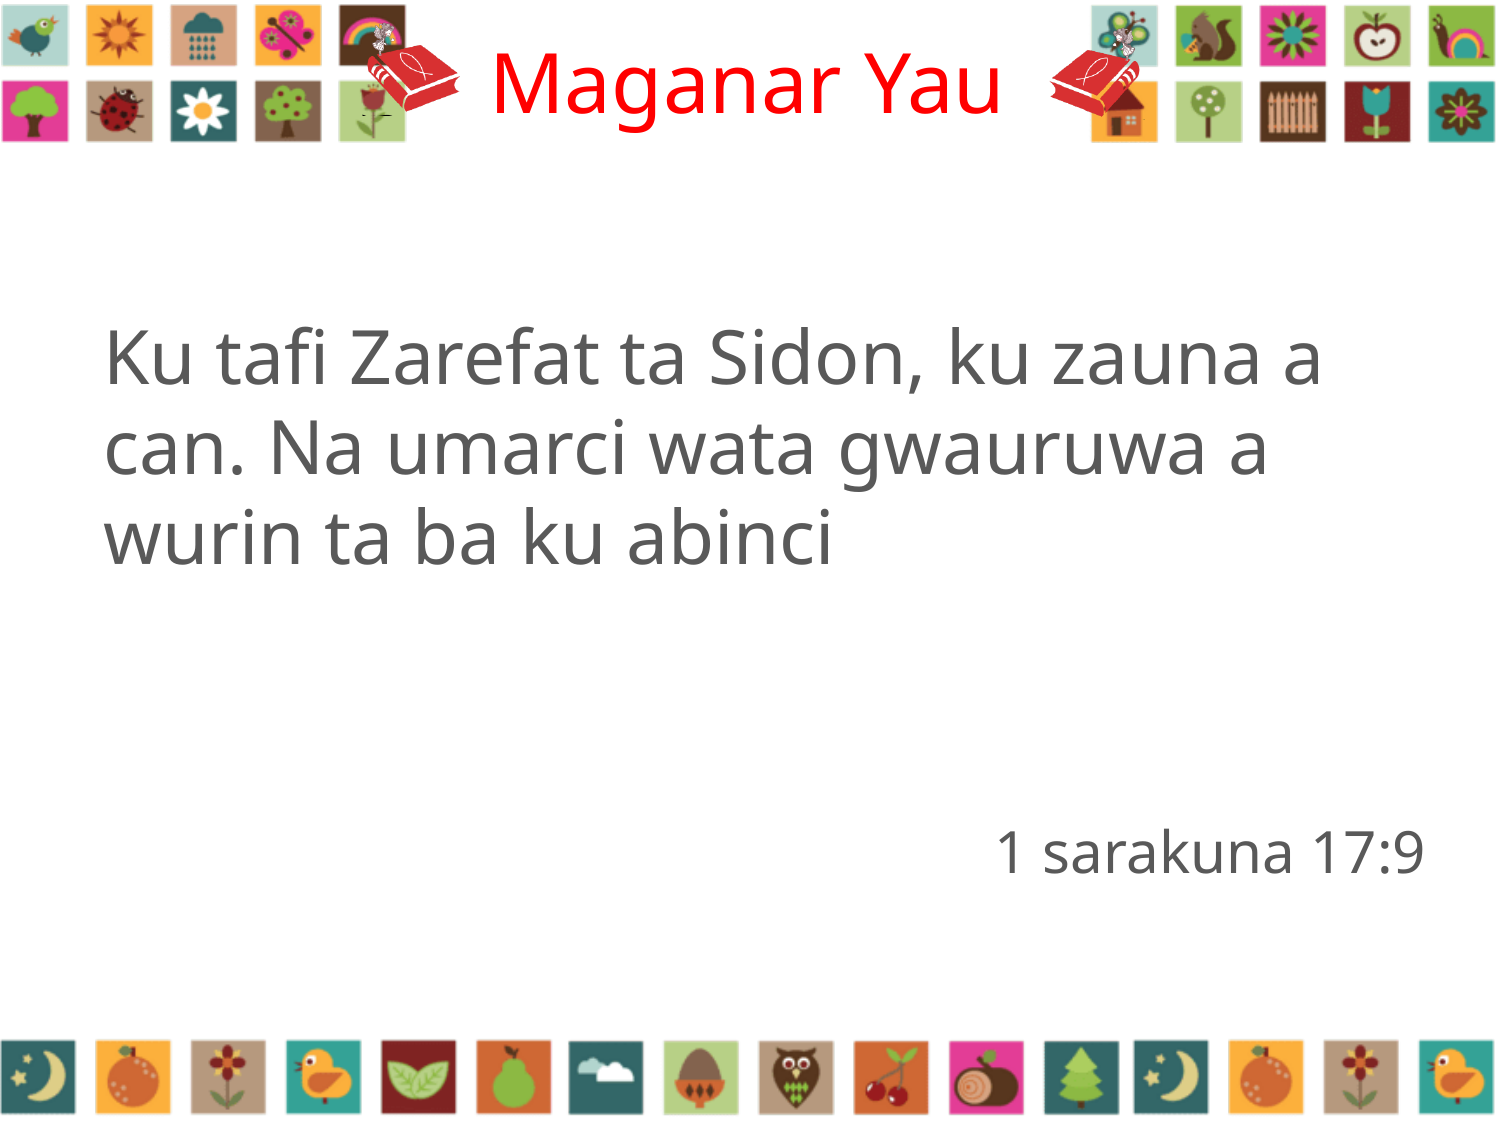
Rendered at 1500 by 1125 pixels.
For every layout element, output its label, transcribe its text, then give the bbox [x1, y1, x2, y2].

text_box Ku tafi Zarefat ta Sidon, ku zauna a can. Na umarci wata gwauruwa a wurin ta ba ku abinci [88, 302, 1436, 588]
picture [0, 3, 492, 150]
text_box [0, 1028, 1500, 1118]
text_box 1 sarakuna 17:9 [808, 807, 1441, 893]
text_box Maganar Yau [425, 22, 1078, 138]
picture [1017, 3, 1500, 150]
